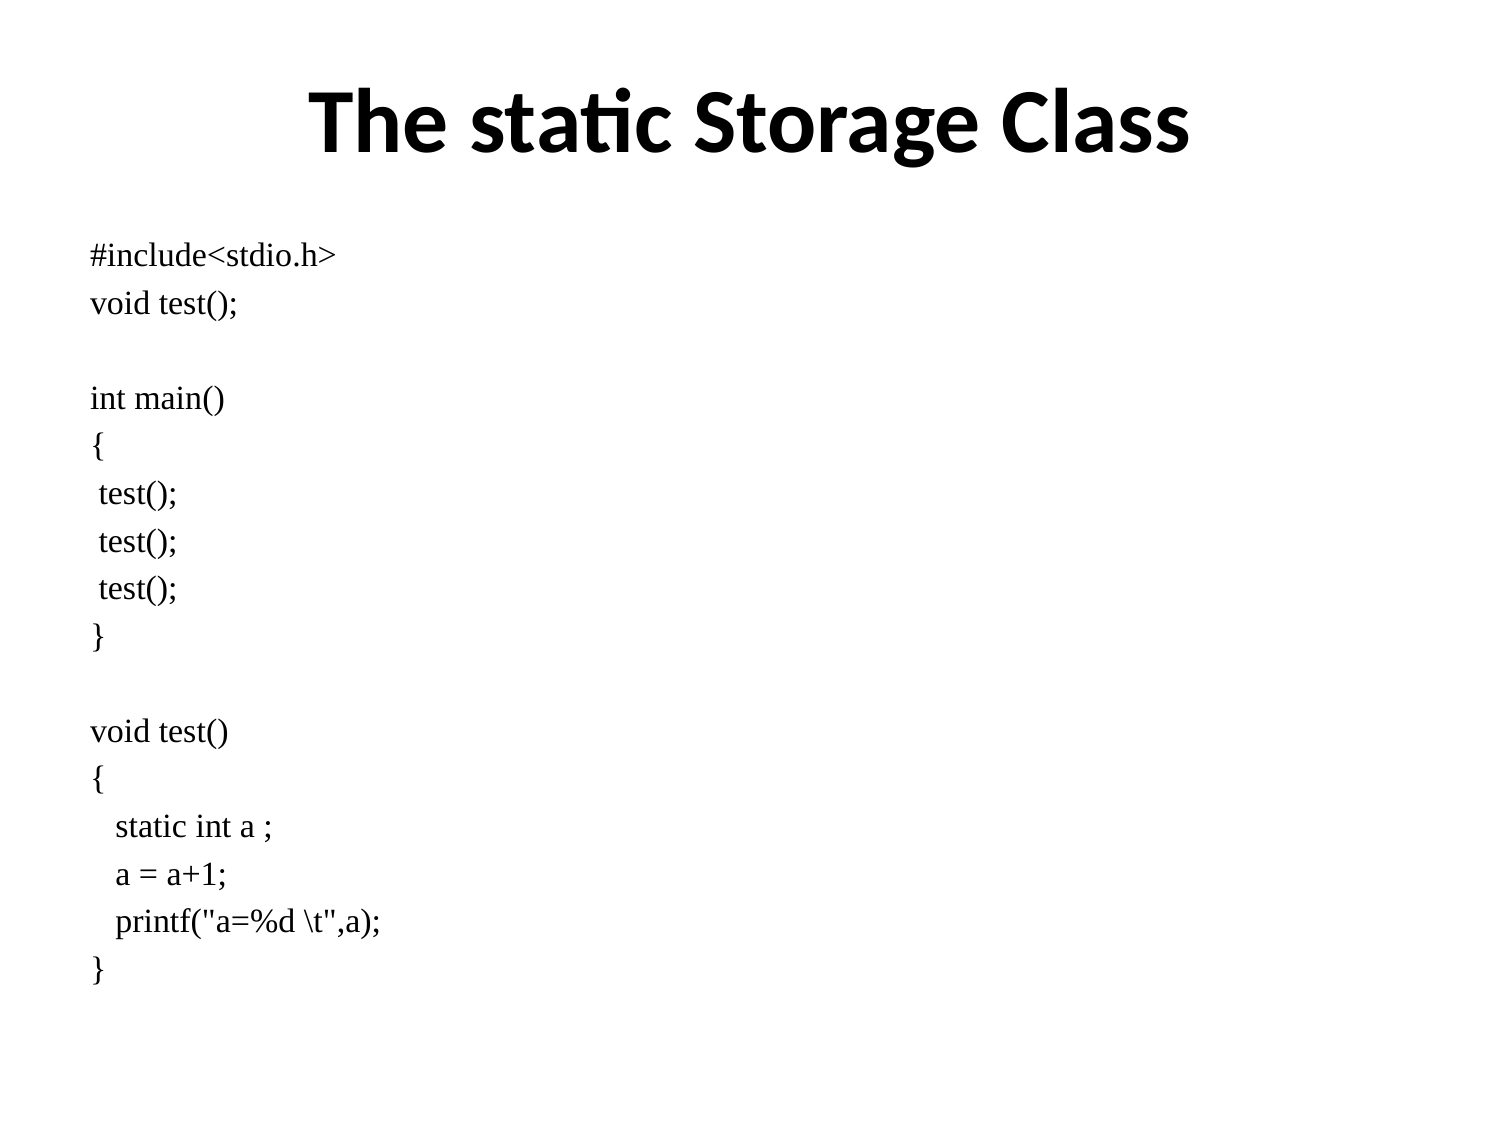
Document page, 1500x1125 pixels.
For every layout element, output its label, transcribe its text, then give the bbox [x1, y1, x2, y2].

title The static Storage Class [75, 45, 1425, 188]
list #include<stdio.h> void test(); int main() { test(); test(); test(); } void test() { static int a ; a = a+1; printf("a=%d \t",a); } [75, 224, 1425, 1005]
